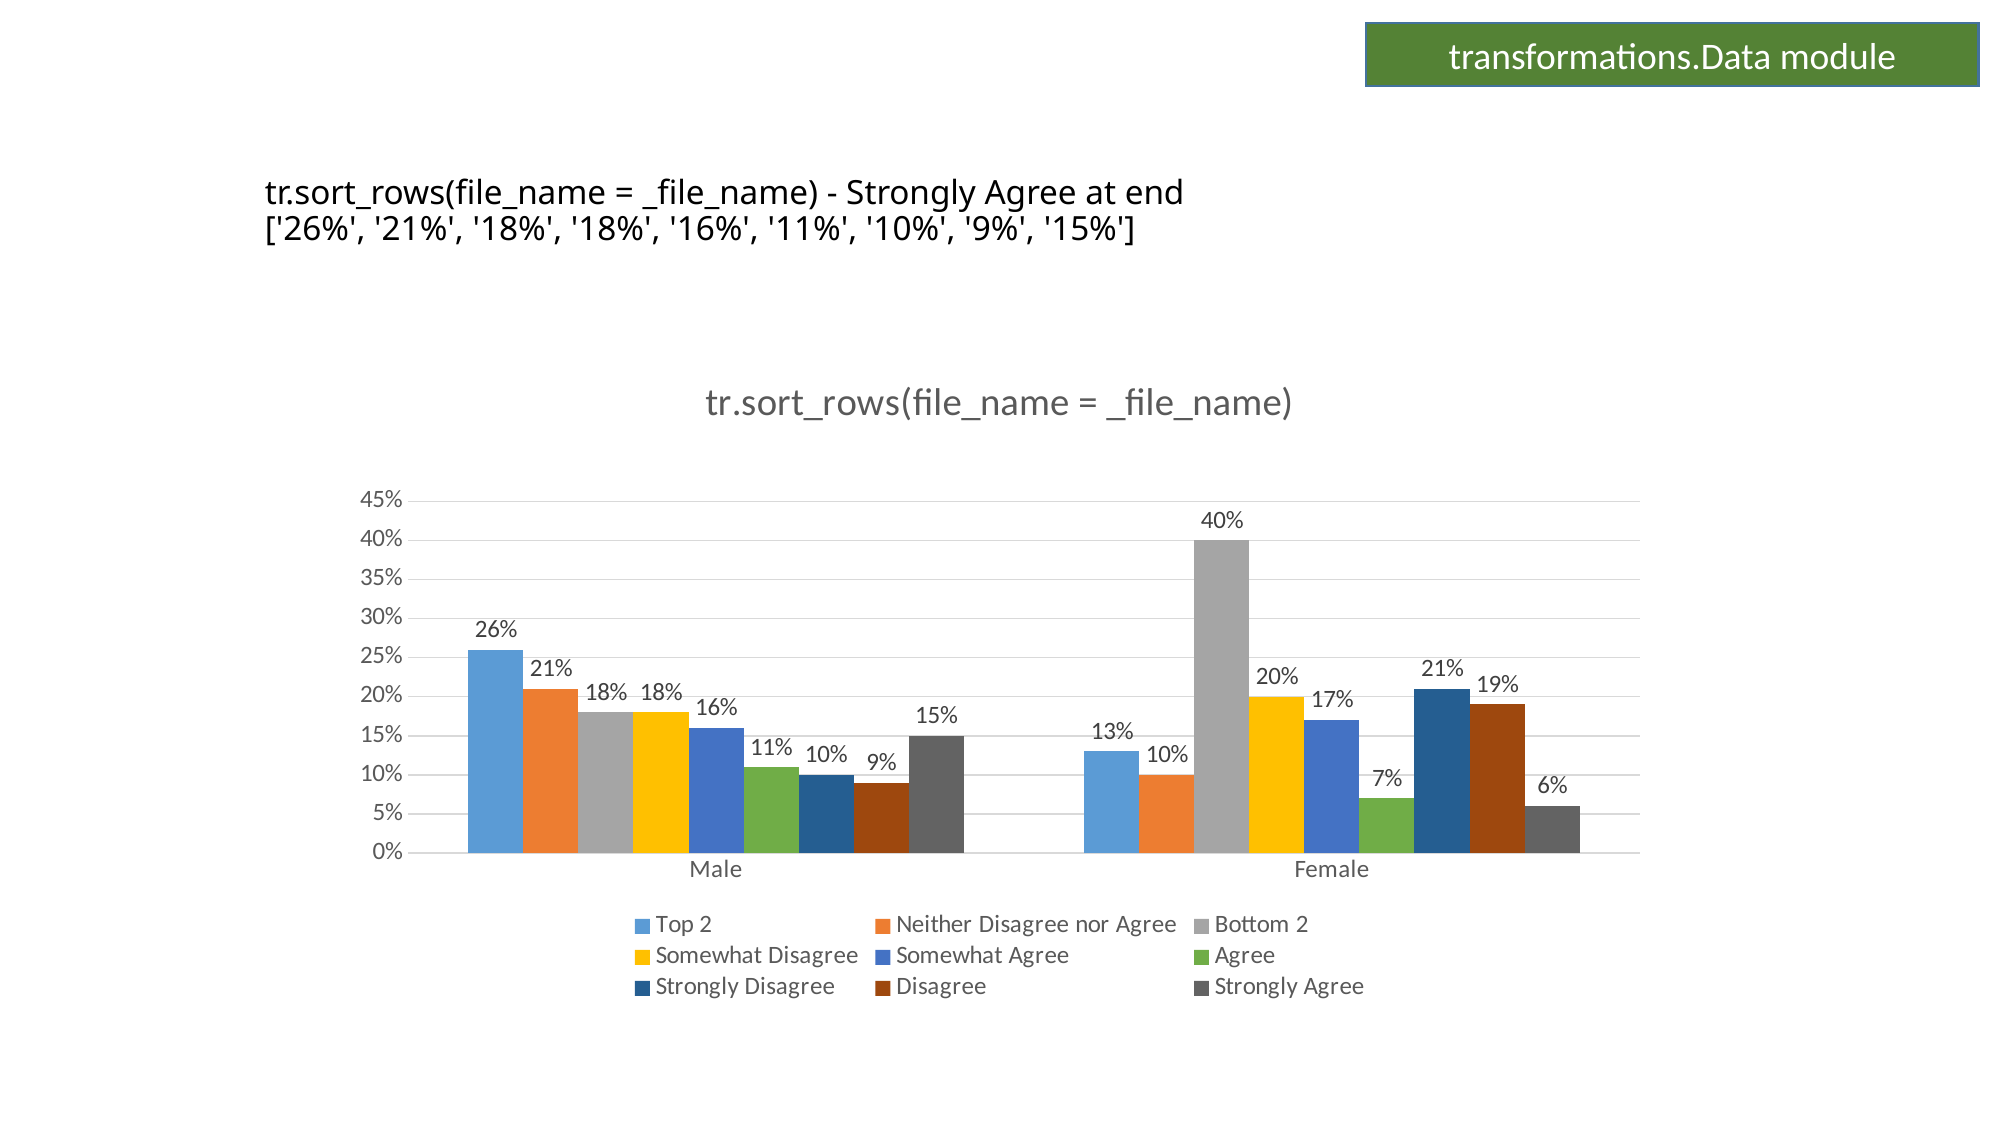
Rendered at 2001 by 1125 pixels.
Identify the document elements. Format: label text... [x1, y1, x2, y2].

text_box transformations.Data module [1365, 22, 1980, 87]
title tr.sort_rows(file_name = _file_name) - Strongly Agree at end ['26%', '21%', '18%', '18%', '16%', '11%', '10%', '9%', '15%'] [249, 141, 1750, 255]
chart [333, 353, 1667, 1007]
